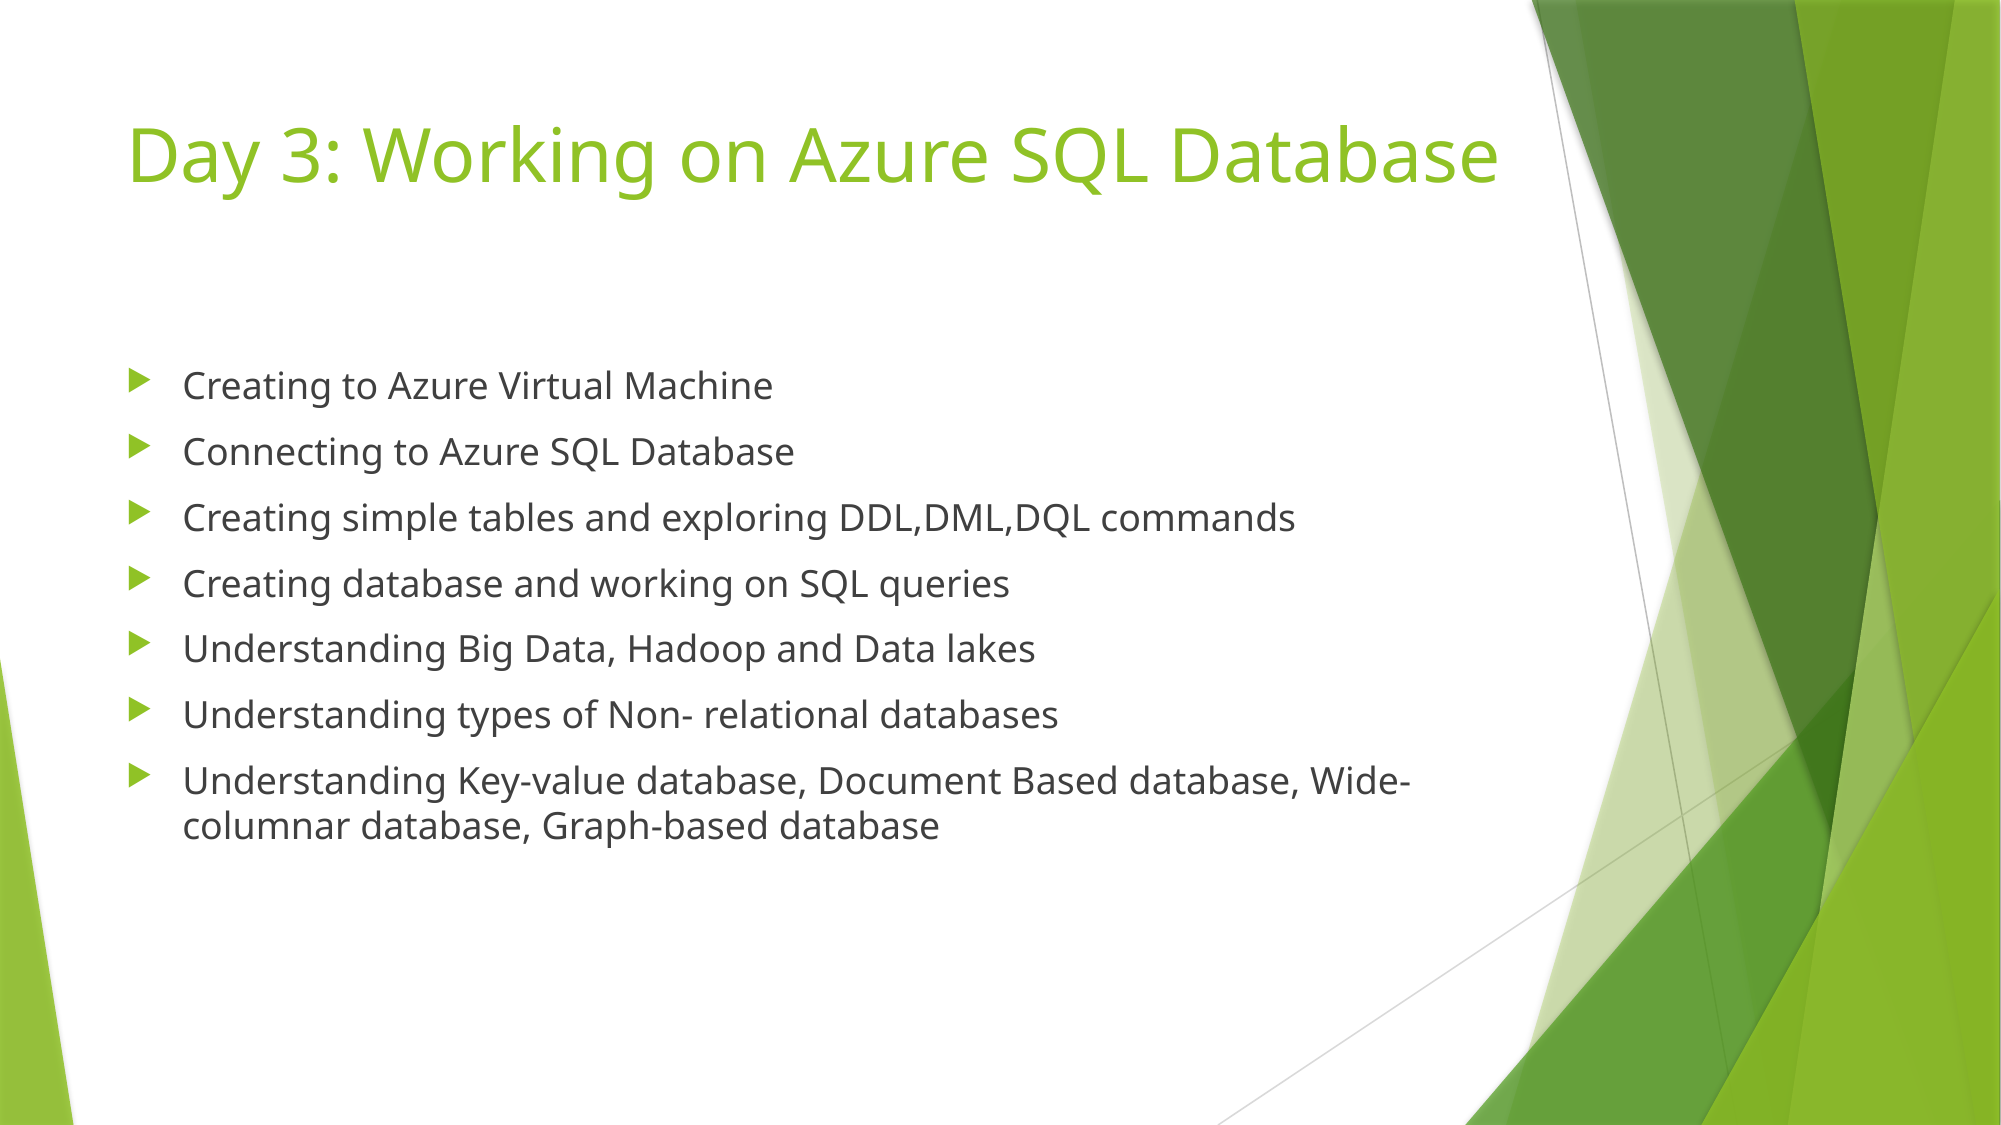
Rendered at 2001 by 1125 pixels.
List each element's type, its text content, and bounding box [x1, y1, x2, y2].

title Day 3: Working on Azure SQL Database [111, 99, 1522, 317]
list Creating to Azure Virtual Machine Connecting to Azure SQL Database Creating simple tables and exploring DDL,DML,DQL commands Creating database and working on SQL queries Understanding Big Data, Hadoop and Data lakes Understanding types of Non- relational databases Understanding Key-value database, Document Based database, Wide-columnar database, Graph-based database [111, 354, 1522, 992]
